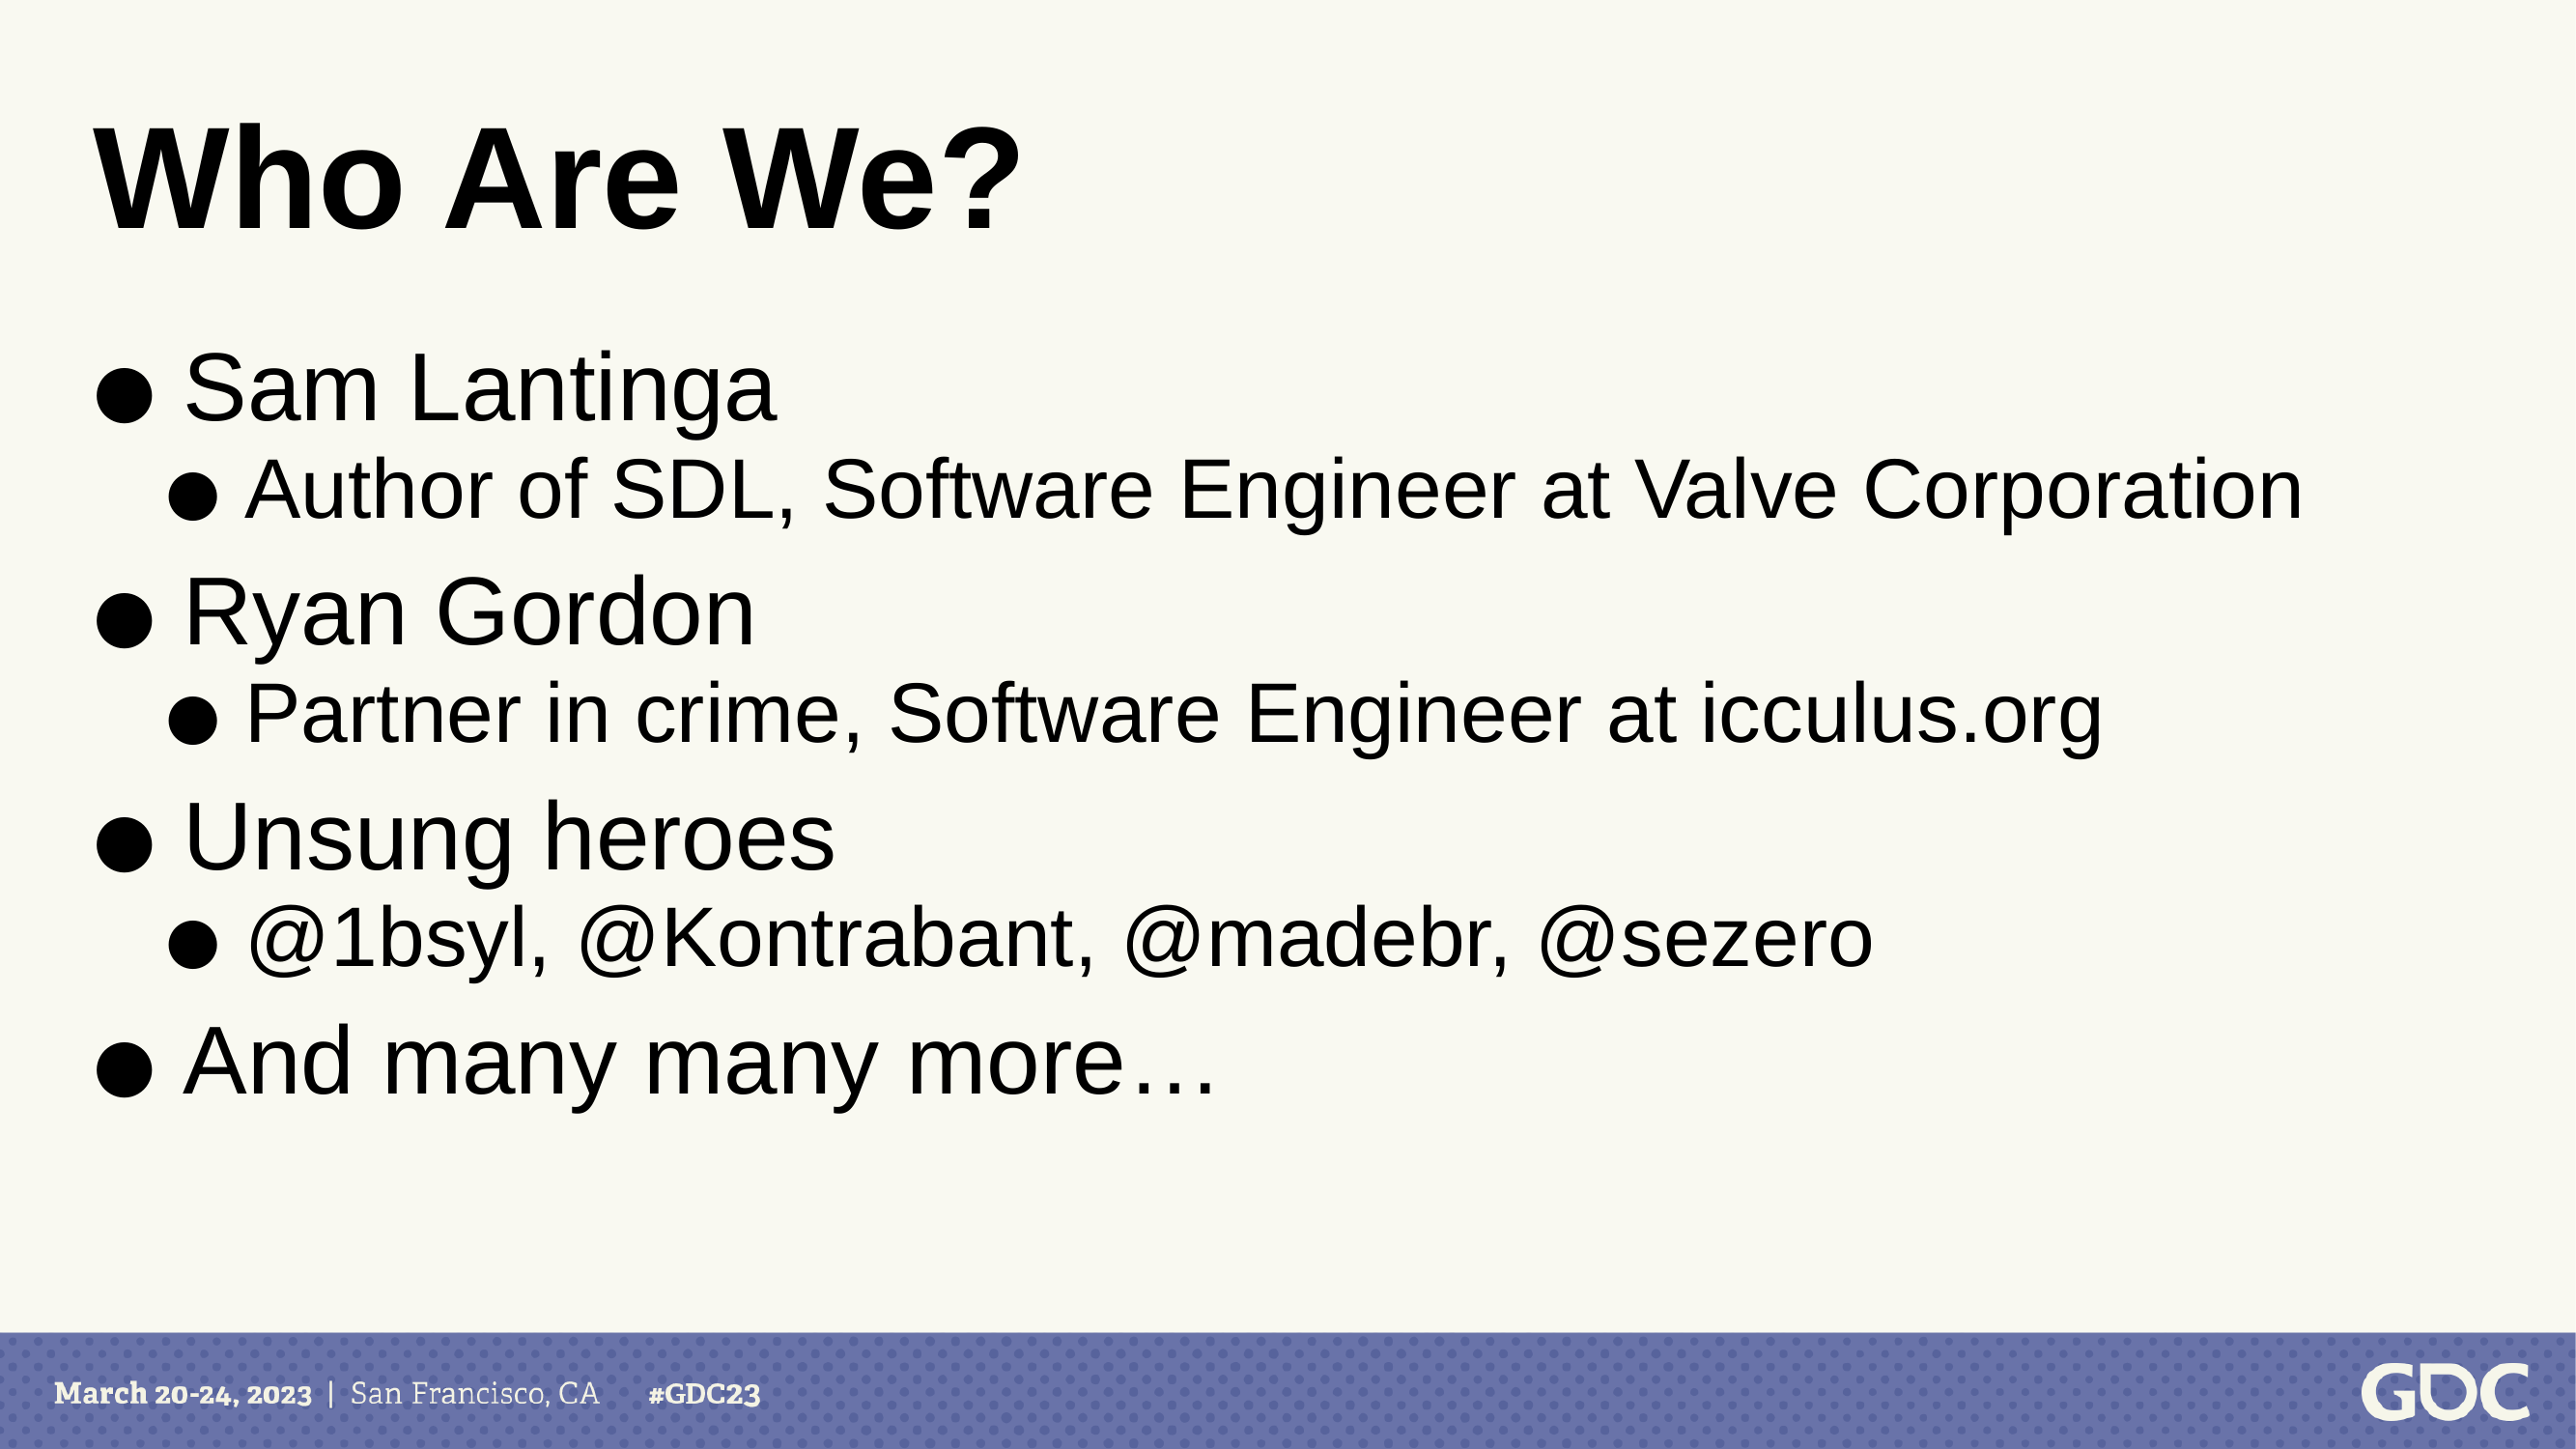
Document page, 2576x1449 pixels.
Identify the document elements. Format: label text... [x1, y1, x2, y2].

list Sam Lantinga Author of SDL, Software Engineer at Valve Corporation Ryan Gordon Partner in crime, Software Engineer at icculus.org Unsung heroes @1bsyl, @Kontrabant, @madebr, @sezero And many many more… [79, 320, 2520, 1208]
title Who Are We? [79, 83, 2520, 305]
picture [0, 0, 2576, 1449]
